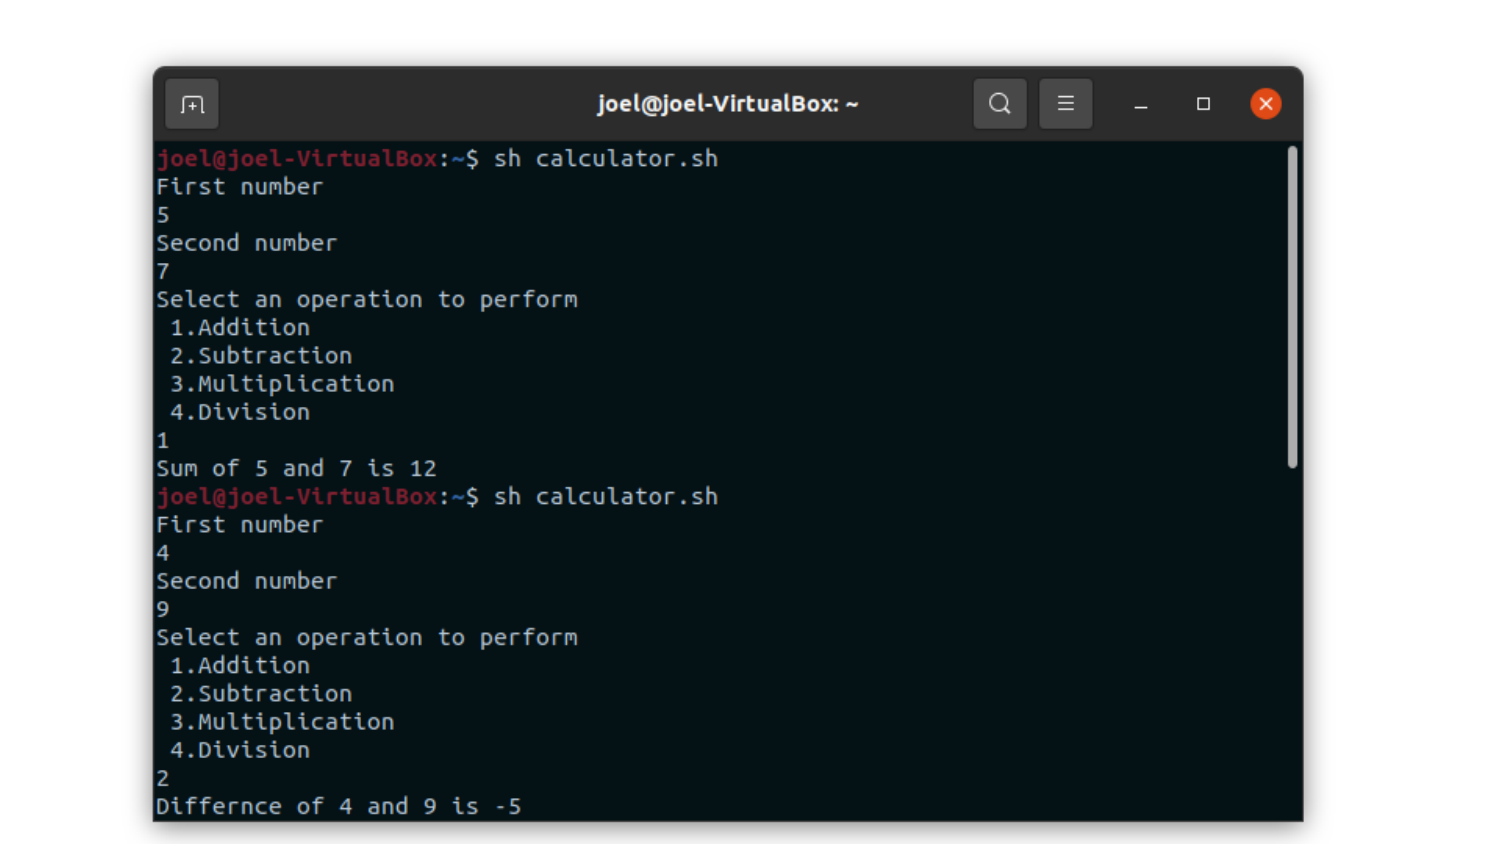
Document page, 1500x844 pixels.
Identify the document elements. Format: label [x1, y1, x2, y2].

picture [114, 32, 1343, 844]
